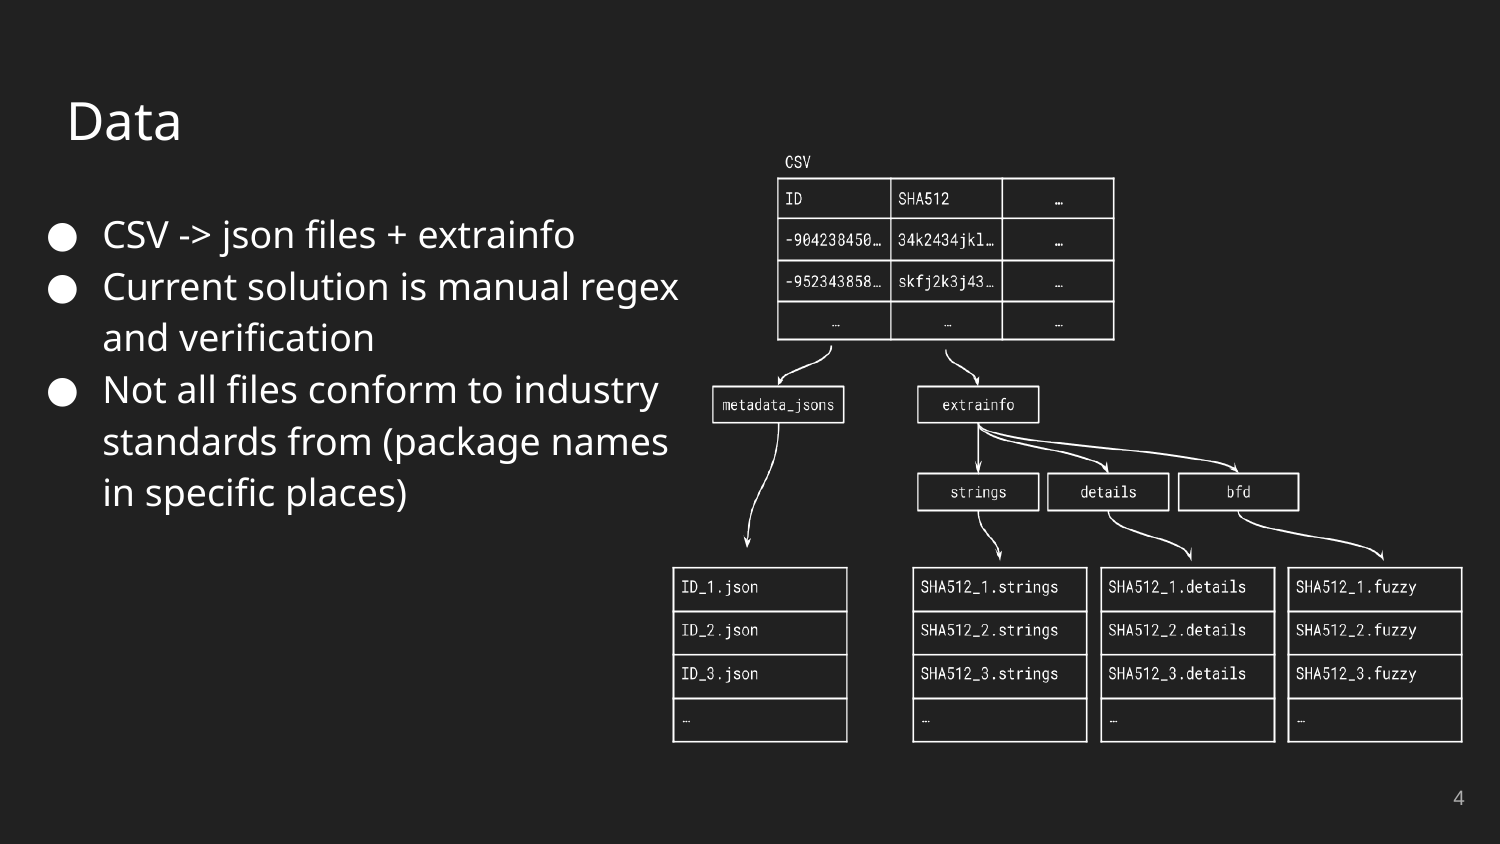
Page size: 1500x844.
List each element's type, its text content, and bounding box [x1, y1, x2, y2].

list CSV -> json files + extrainfo Current solution is manual regex and verification Not all files conform to industry standards from (package names in specific places) [12, 189, 625, 750]
title Data [51, 72, 775, 167]
slide_number ‹#› [1389, 764, 1480, 830]
picture [631, 141, 1471, 750]
